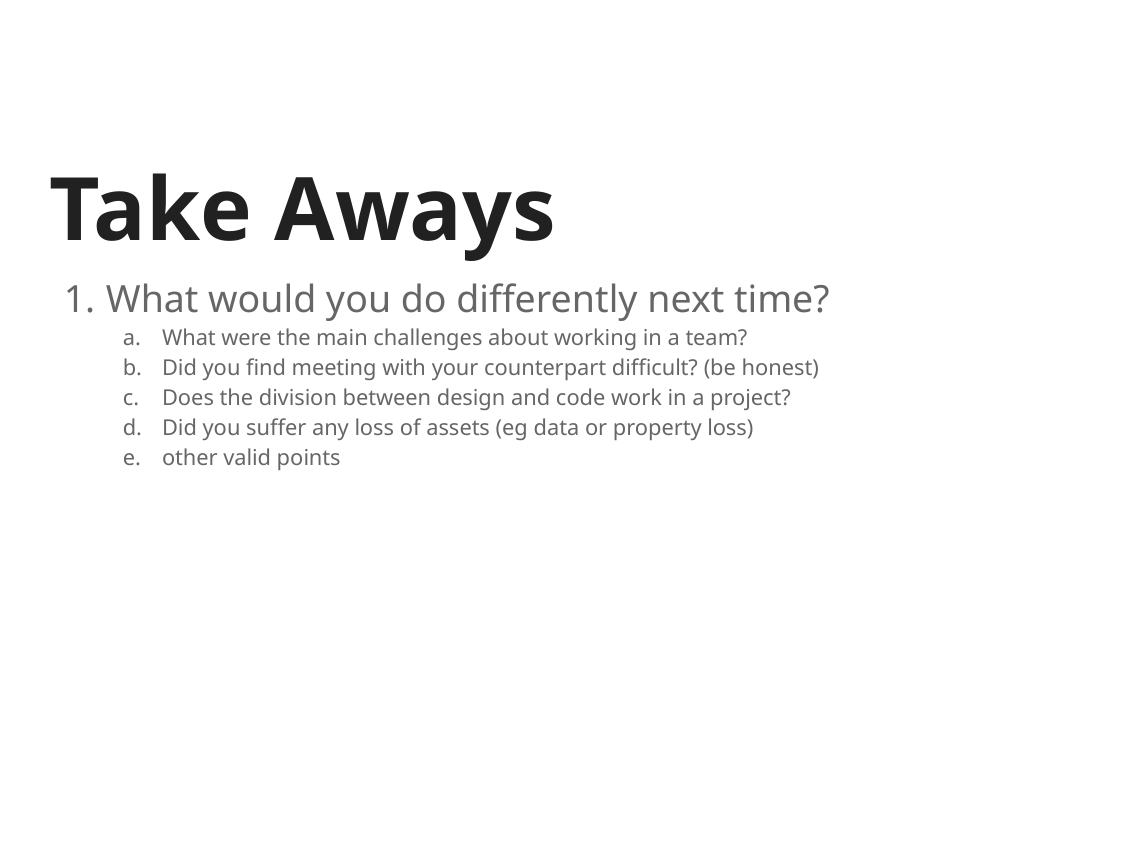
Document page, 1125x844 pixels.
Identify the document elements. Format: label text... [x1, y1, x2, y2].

title Take Aways [38, 141, 1087, 241]
list What would you do differently next time? What were the main challenges about working in a team? Did you find meeting with your counterpart difficult? (be honest) Does the division between design and code work in a project? Did you suffer any loss of assets (eg data or property loss) other valid points [38, 256, 1087, 668]
